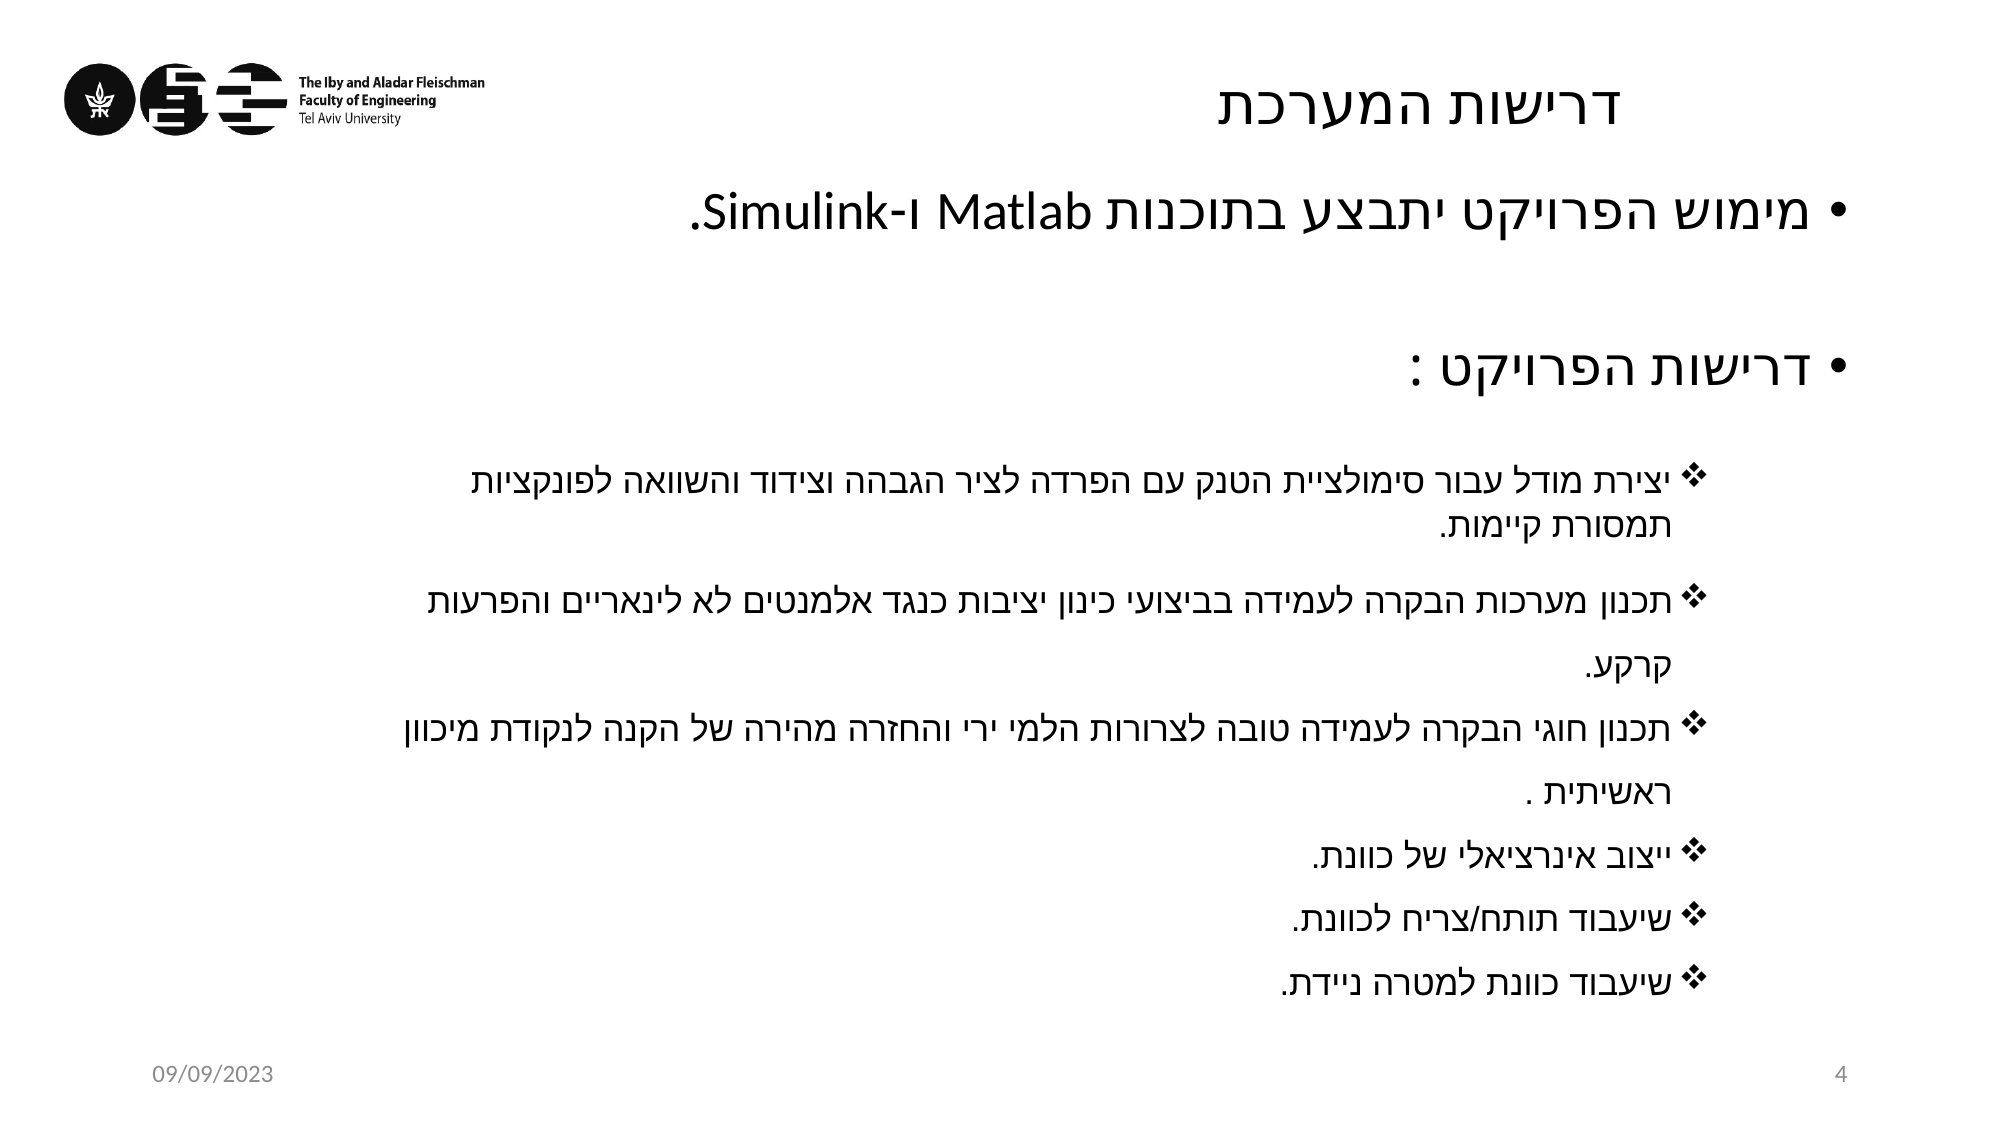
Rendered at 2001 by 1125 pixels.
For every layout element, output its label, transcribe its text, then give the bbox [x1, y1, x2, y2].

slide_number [137, 1042, 588, 1103]
list מימוש הפרויקט יתבצע בתוכנות Matlab ו-Simulink. דרישות הפרויקט : יצירת מודל עבור סימולציית הטנק עם הפרדה לציר הגבהה וצידוד והשוואה לפונקציות תמסורת קיימות. תכנון מערכות הבקרה לעמידה בביצועי כינון יציבות כנגד אלמנטים לא לינאריים והפרעות קרקע. תכנון חוגי הבקרה לעמידה טובה לצרורות הלמי ירי והחזרה מהירה של הקנה לנקודת מיכוון ראשיתית . ייצוב אינרציאלי של כוונת. שיעבוד תותח/צריח לכוונת. שיעבוד כוונת למטרה ניידת. [137, 175, 1863, 1014]
slide_number 4 [1412, 1042, 1863, 1103]
title דרישות המערכת [537, 58, 1638, 153]
picture [43, 44, 524, 155]
